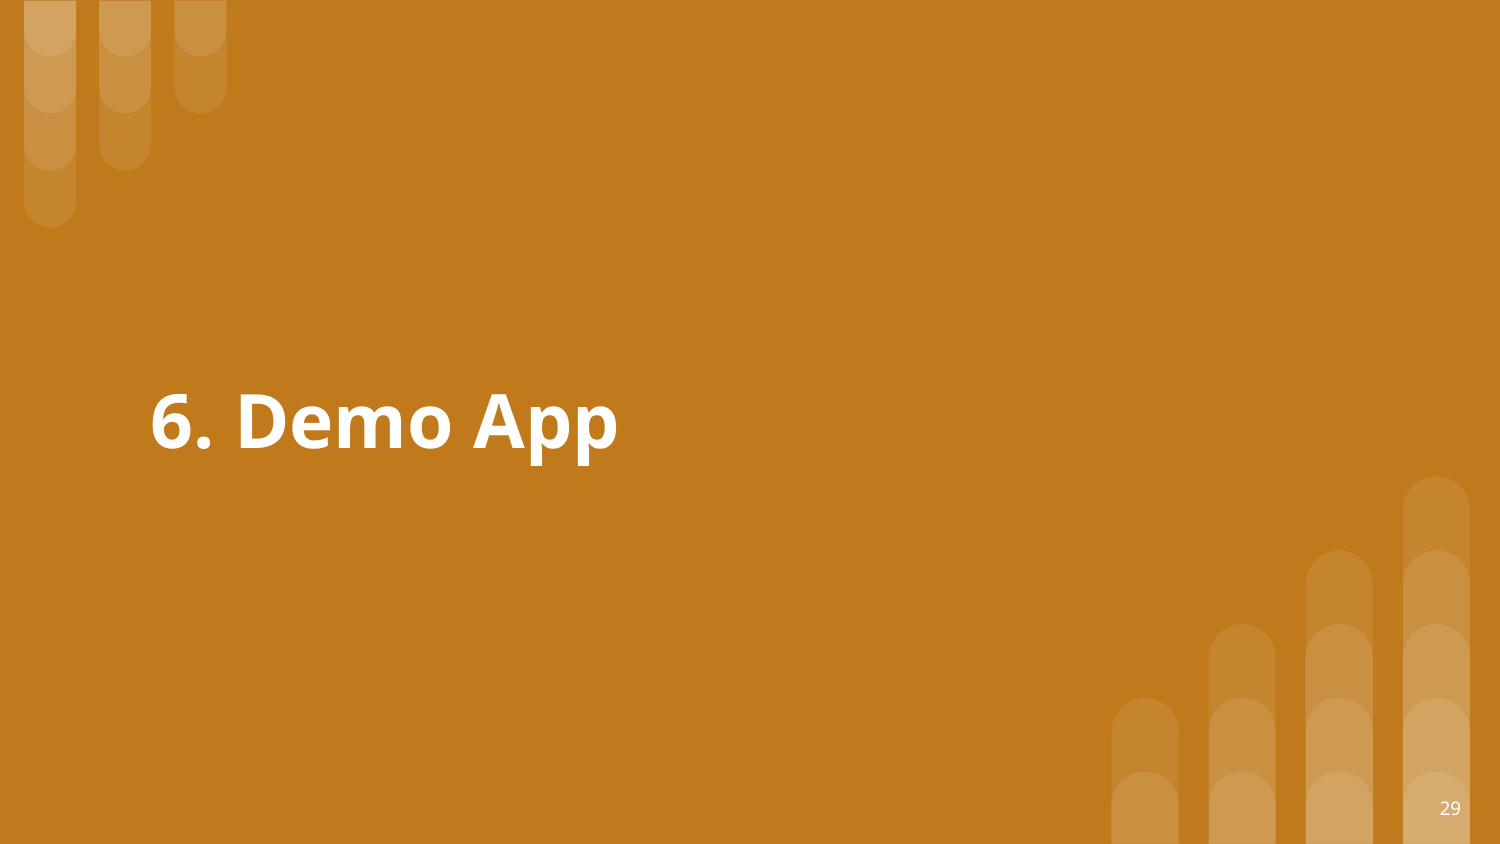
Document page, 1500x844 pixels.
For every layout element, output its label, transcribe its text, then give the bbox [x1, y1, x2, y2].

slide_number ‹#› [1386, 777, 1477, 842]
title 6. Demo App [135, 264, 1097, 572]
